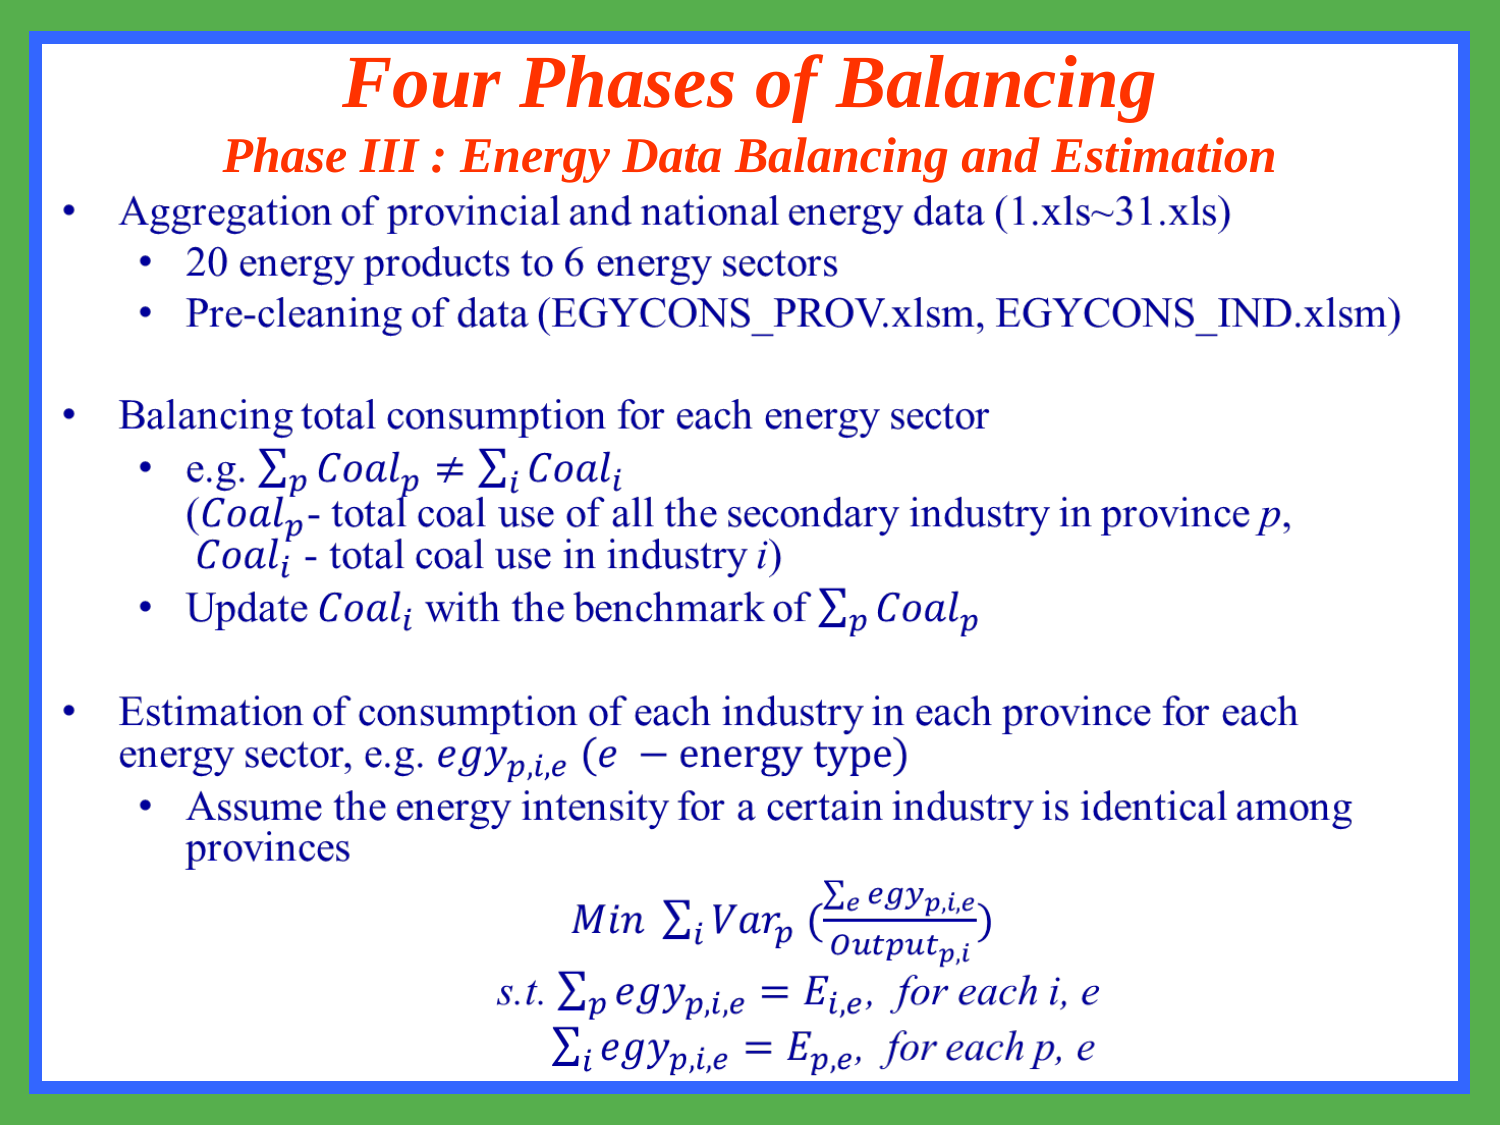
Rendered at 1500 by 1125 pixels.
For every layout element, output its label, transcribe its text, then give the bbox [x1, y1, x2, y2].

picture [46, 187, 1435, 1024]
title Four Phases of Balancing Phase III : Energy Data Balancing and Estimation [75, 24, 1425, 138]
text_box [537, 1032, 1288, 1118]
